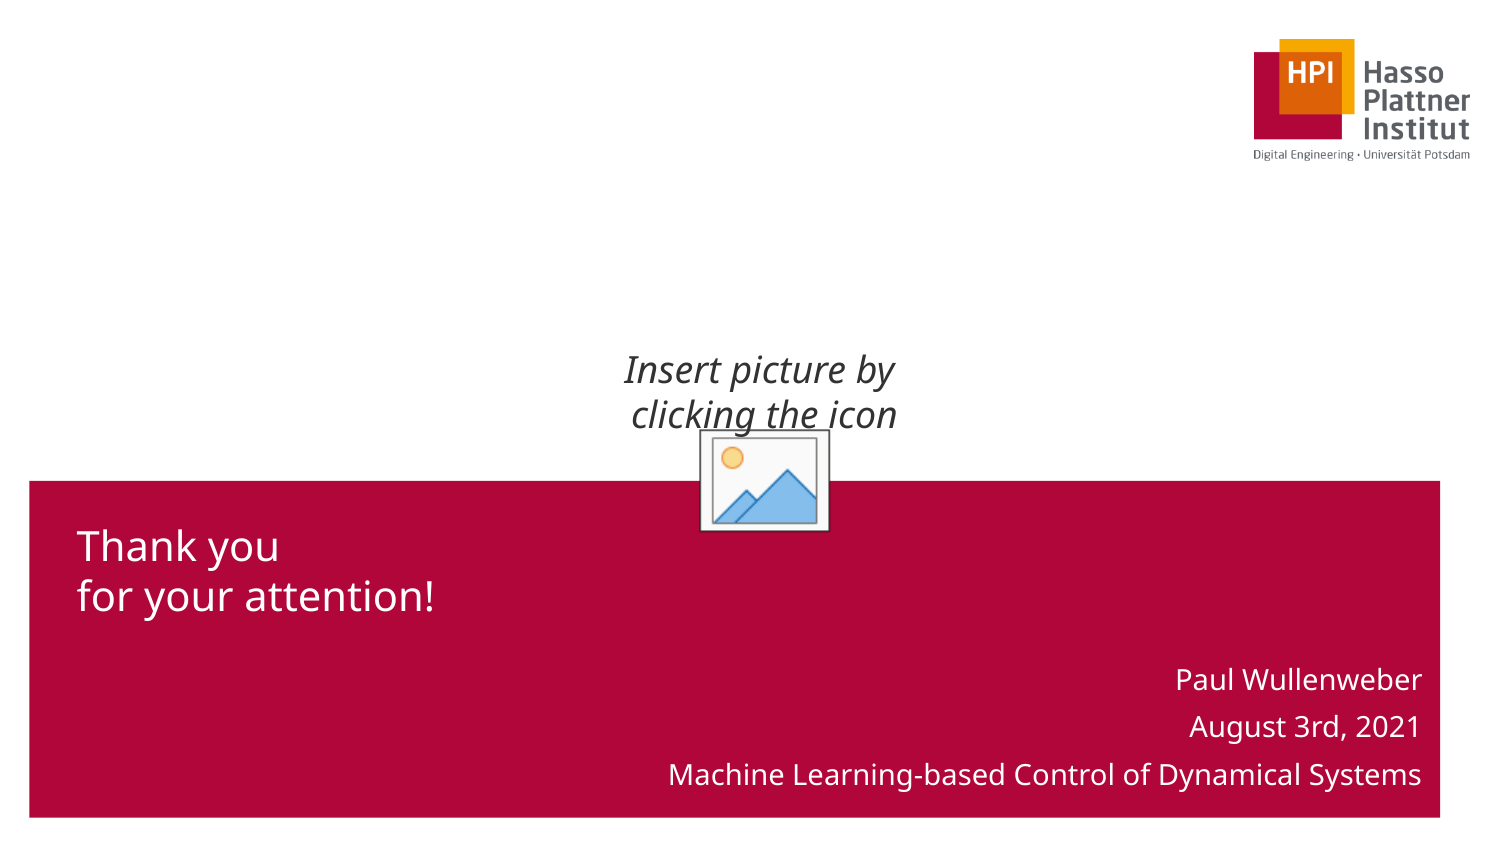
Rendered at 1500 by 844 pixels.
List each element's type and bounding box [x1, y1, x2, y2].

picture [58, 173, 1471, 789]
picture [1254, 39, 1470, 161]
